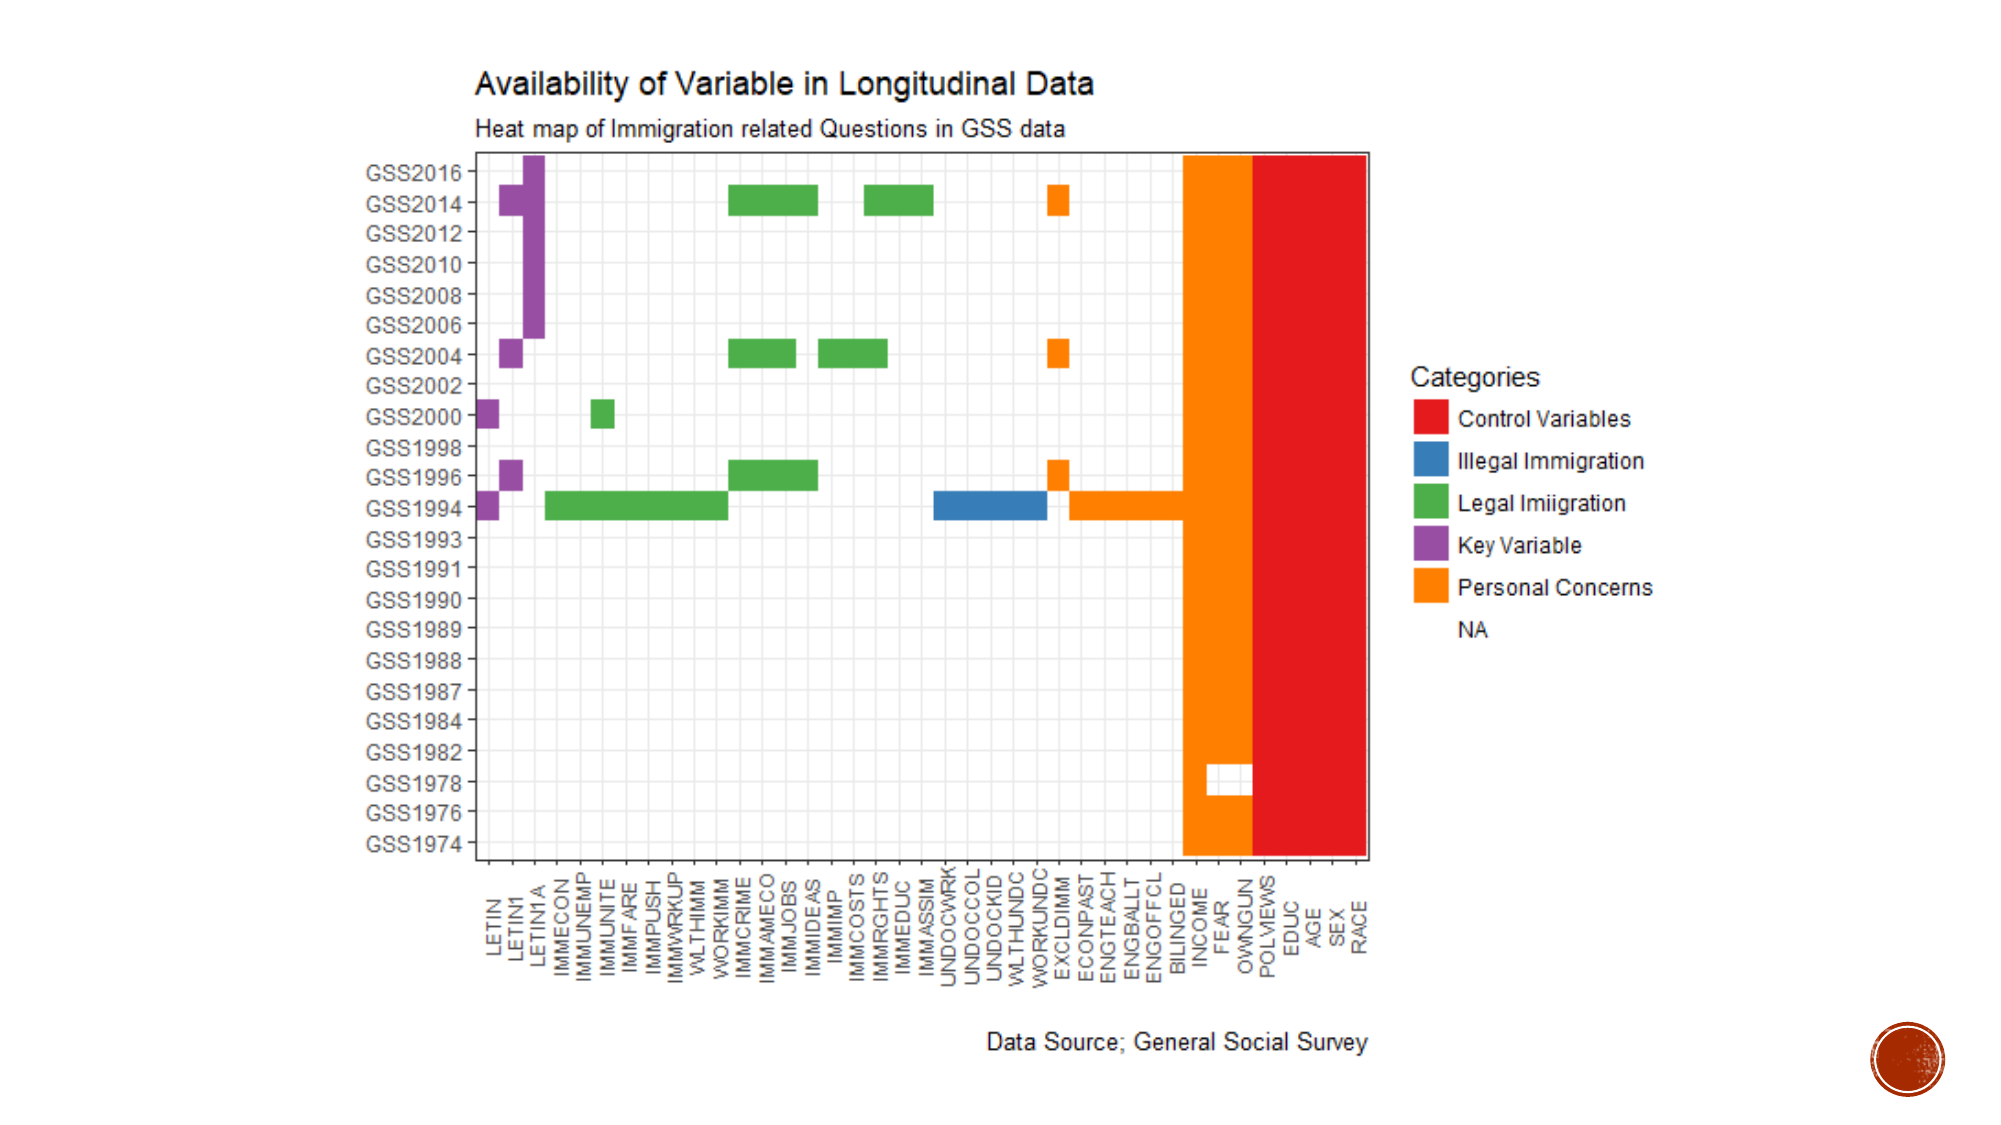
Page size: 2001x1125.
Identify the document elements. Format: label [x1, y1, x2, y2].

list [323, 60, 1679, 1066]
